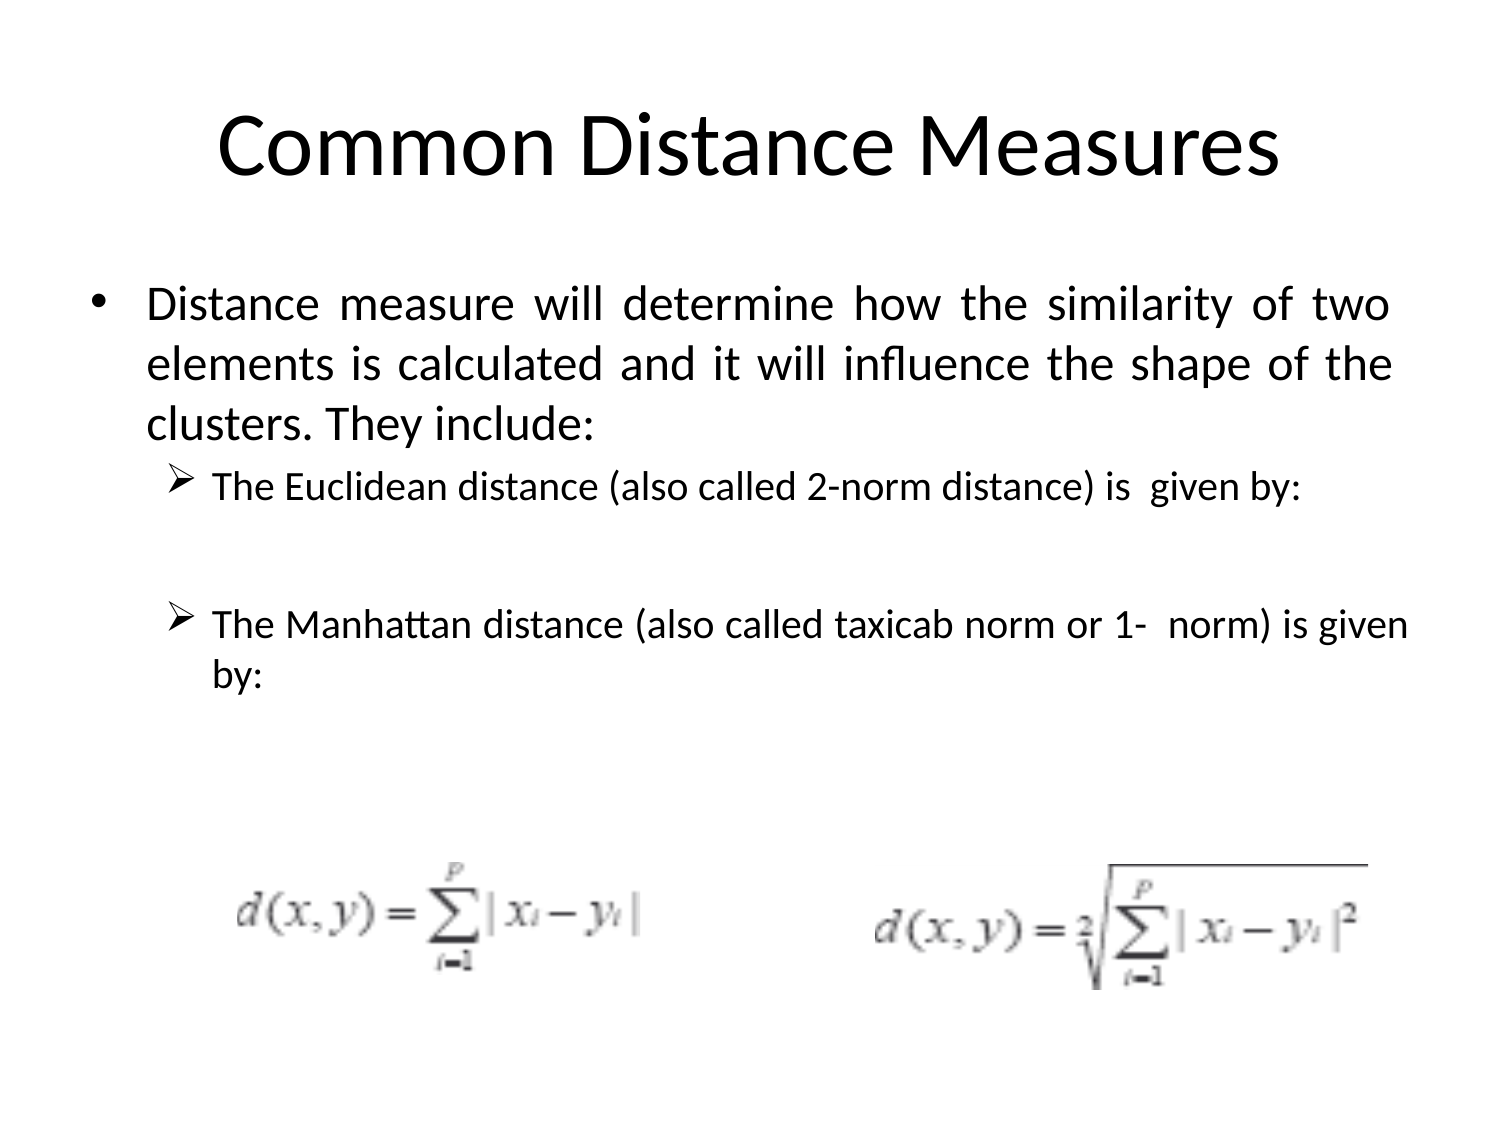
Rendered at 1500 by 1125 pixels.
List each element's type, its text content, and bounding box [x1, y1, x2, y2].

list Distance measure will determine how the similarity of two elements is calculated and it will influence the shape of the clusters. They include: The Euclidean distance (also called 2-norm distance) is given by: The Manhattan distance (also called taxicab norm or 1- norm) is given by: [75, 262, 1425, 1005]
title Common Distance Measures [75, 45, 1425, 233]
text_box [875, 864, 1369, 990]
text_box [237, 862, 641, 975]
